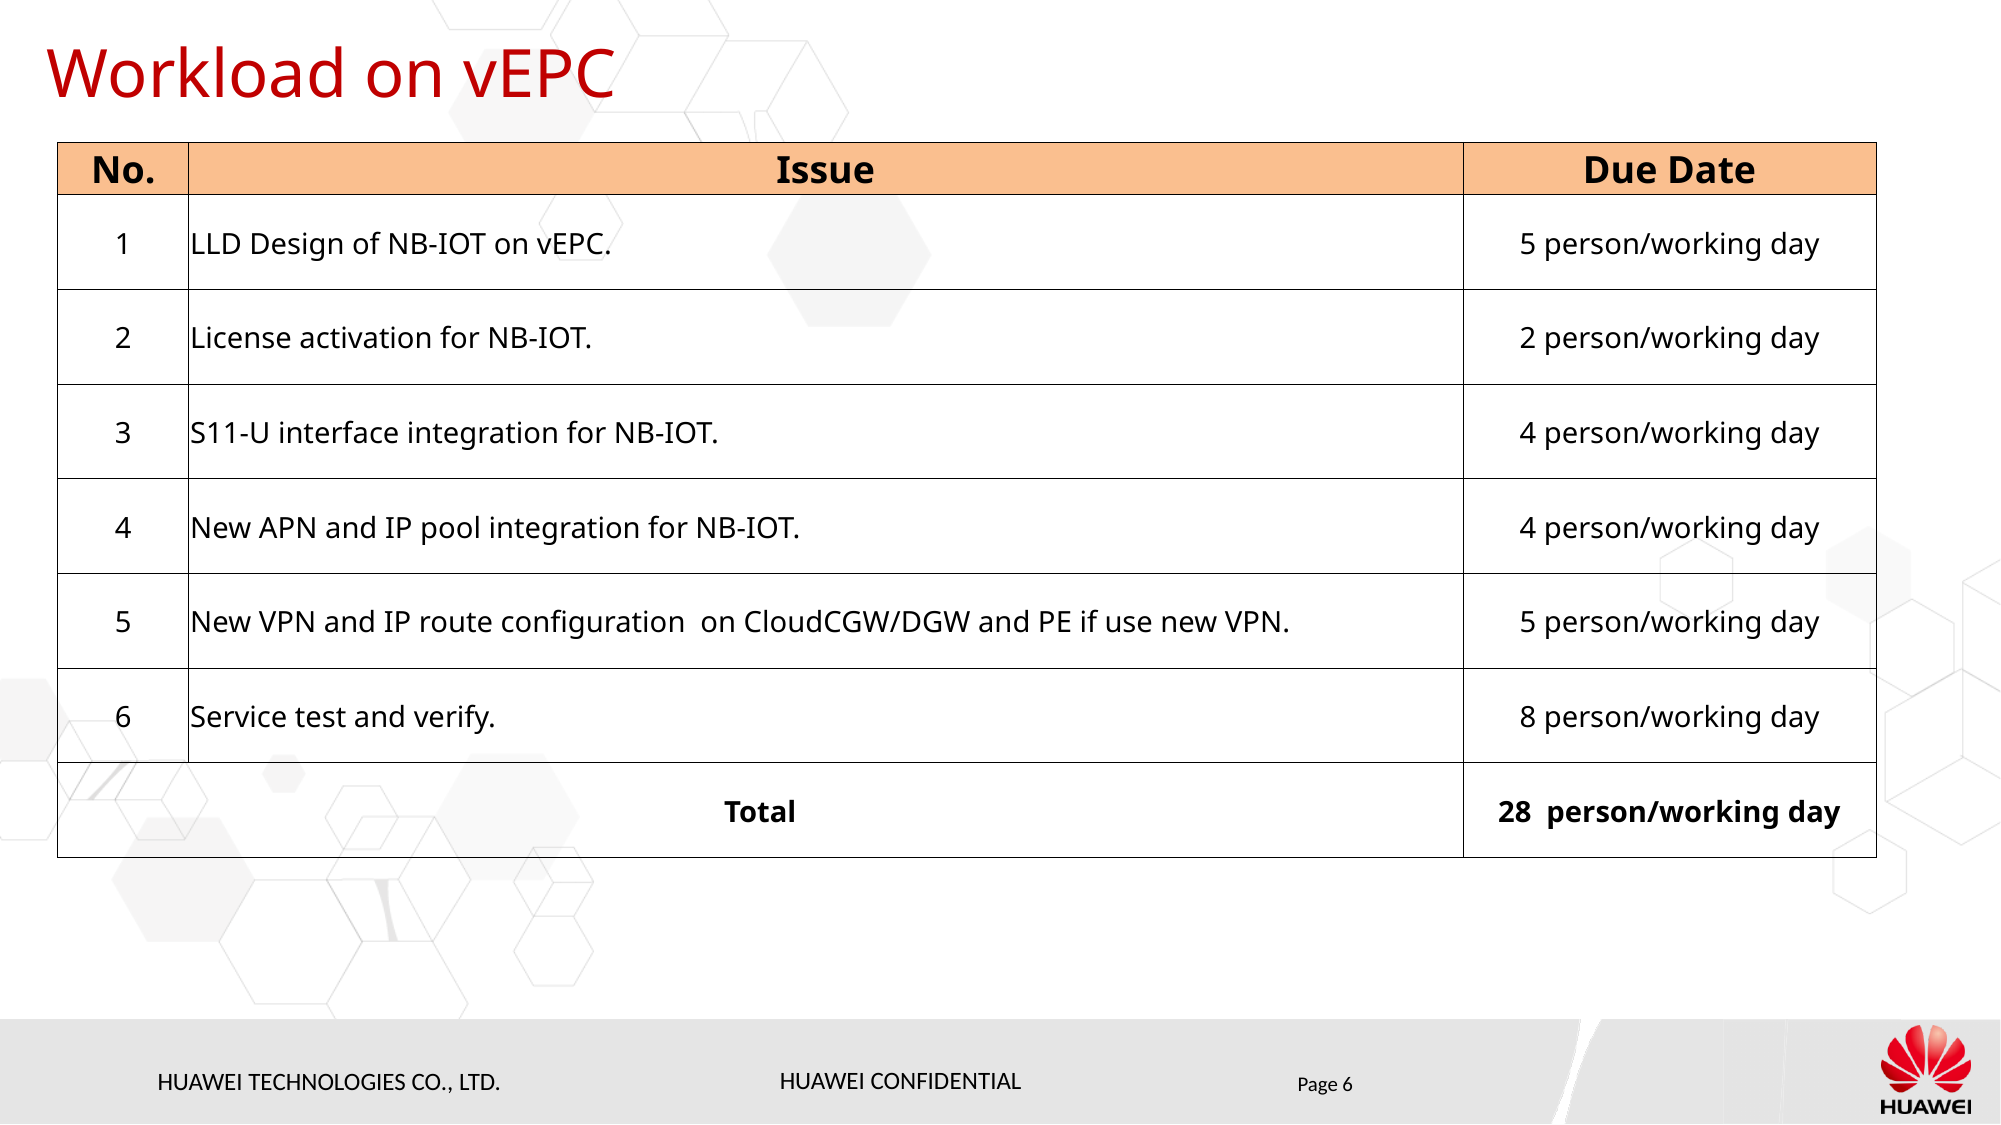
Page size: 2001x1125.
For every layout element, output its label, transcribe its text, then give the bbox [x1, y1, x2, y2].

table_header Due Date [1464, 143, 1876, 194]
table_cell 2 [58, 290, 188, 384]
table_cell 8 person/working day [1464, 669, 1876, 762]
table_cell 4 [58, 479, 188, 573]
table_cell 4 person/working day [1464, 385, 1876, 478]
table_cell 28 person/working day [1464, 763, 1876, 857]
table_cell Total [58, 763, 1463, 857]
table_cell Service test and verify. [189, 669, 1463, 762]
table_cell 2 person/working day [1464, 290, 1876, 384]
table_header Issue [189, 143, 1463, 194]
table_cell 1 [58, 195, 188, 289]
table_header No. [58, 143, 188, 194]
table_cell LLD Design of NB-IOT on vEPC. [189, 195, 1463, 289]
table_cell New APN and IP pool integration for NB-IOT. [189, 479, 1463, 573]
table_cell S11-U interface integration for NB-IOT. [189, 385, 1463, 478]
table_cell 3 [58, 385, 188, 478]
table_cell 5 [58, 574, 188, 668]
picture [0, 0, 2001, 1124]
title Workload on vEPC [31, 0, 1724, 143]
picture [1724, 1020, 2001, 1124]
table_cell 5 person/working day [1464, 195, 1876, 289]
table_cell New VPN and IP route configuration on CloudCGW/DGW and PE if use new VPN. [189, 574, 1463, 668]
table_cell 4 person/working day [1464, 479, 1876, 573]
table_cell 5 person/working day [1464, 574, 1876, 668]
table_cell License activation for NB-IOT. [189, 290, 1463, 384]
table_cell 6 [58, 669, 188, 762]
